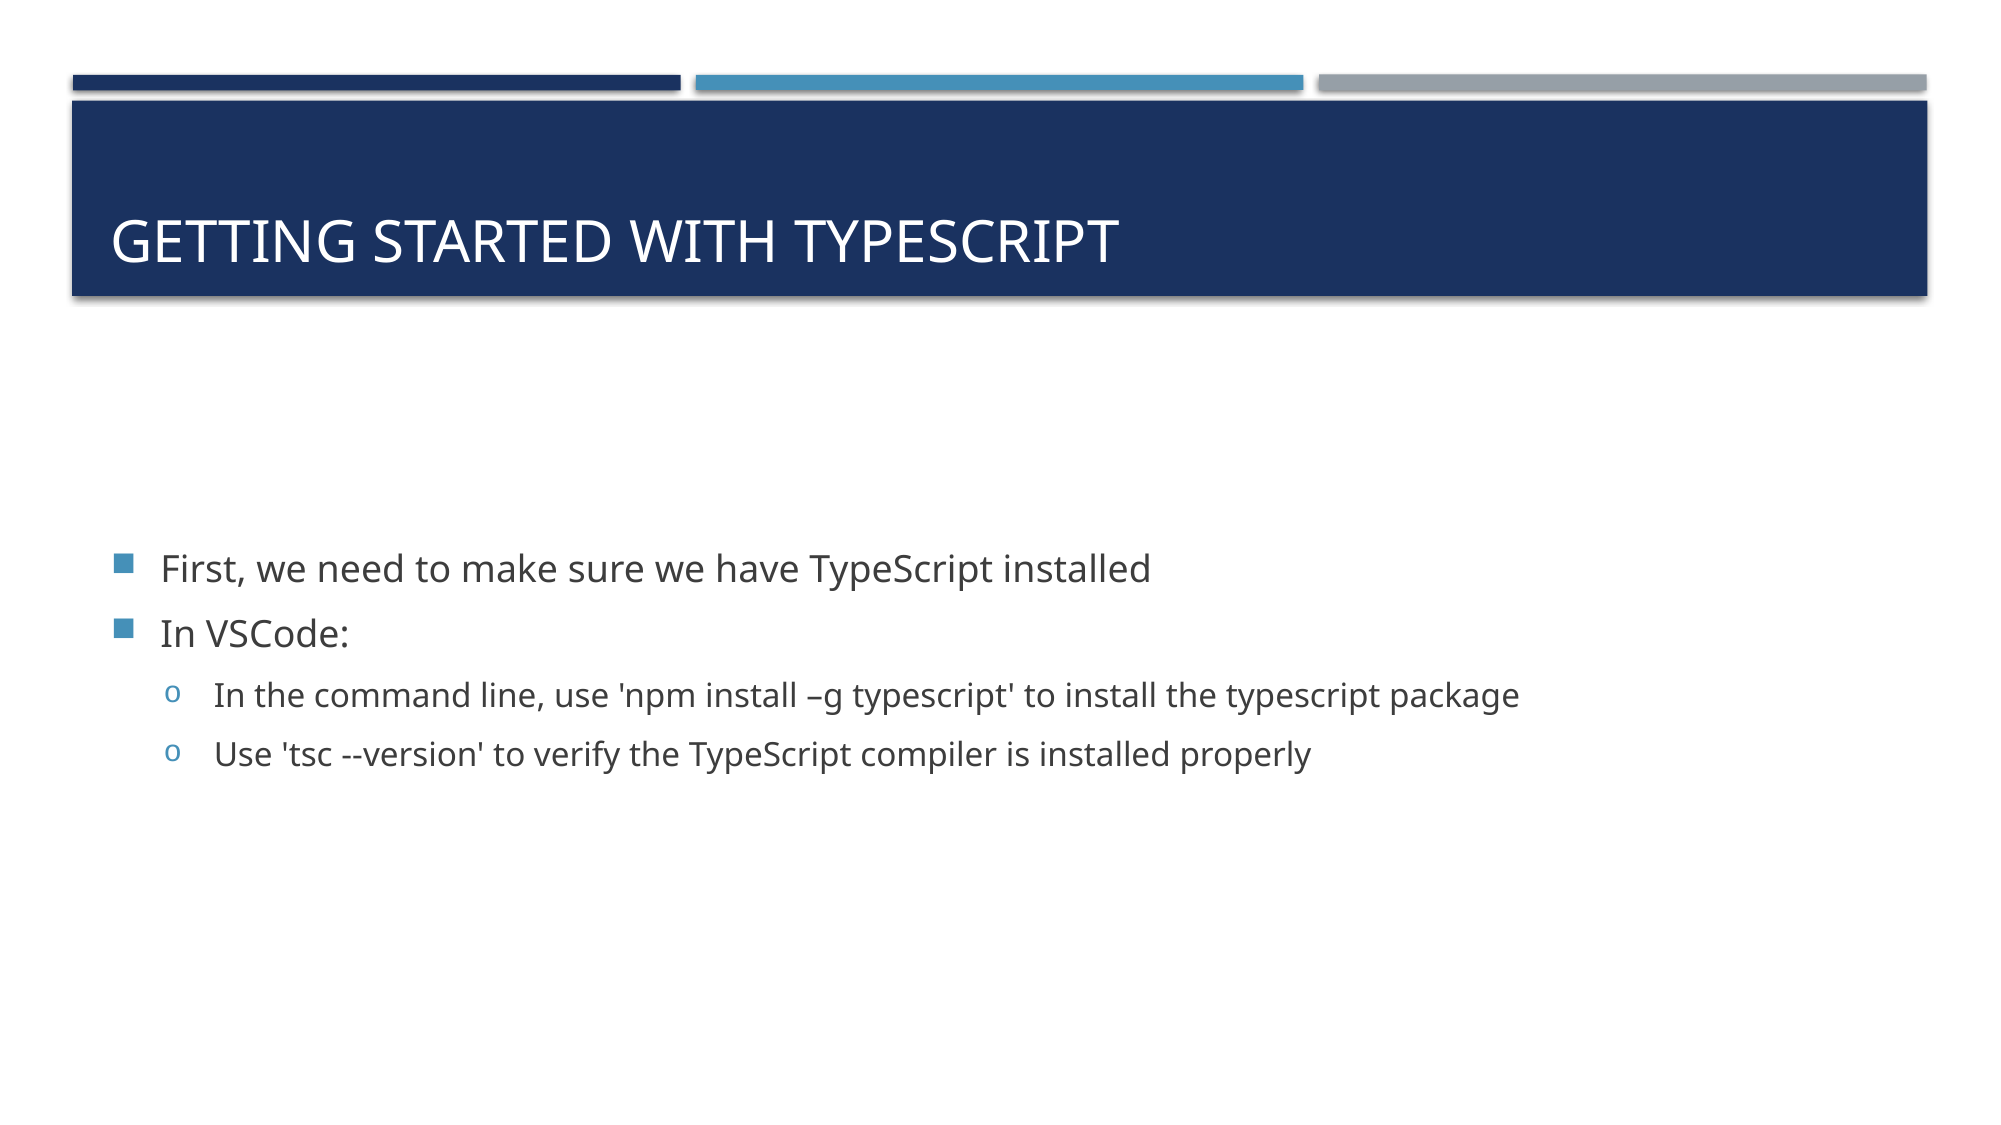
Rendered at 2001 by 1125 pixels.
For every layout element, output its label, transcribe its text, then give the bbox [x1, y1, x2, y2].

title Getting started with Typescript [95, 115, 1905, 282]
list First, we need to make sure we have TypeScript installed In VSCode: In the command line, use 'npm install –g typescript' to install the typescript package Use 'tsc --version' to verify the TypeScript compiler is installed properly [95, 357, 1905, 962]
